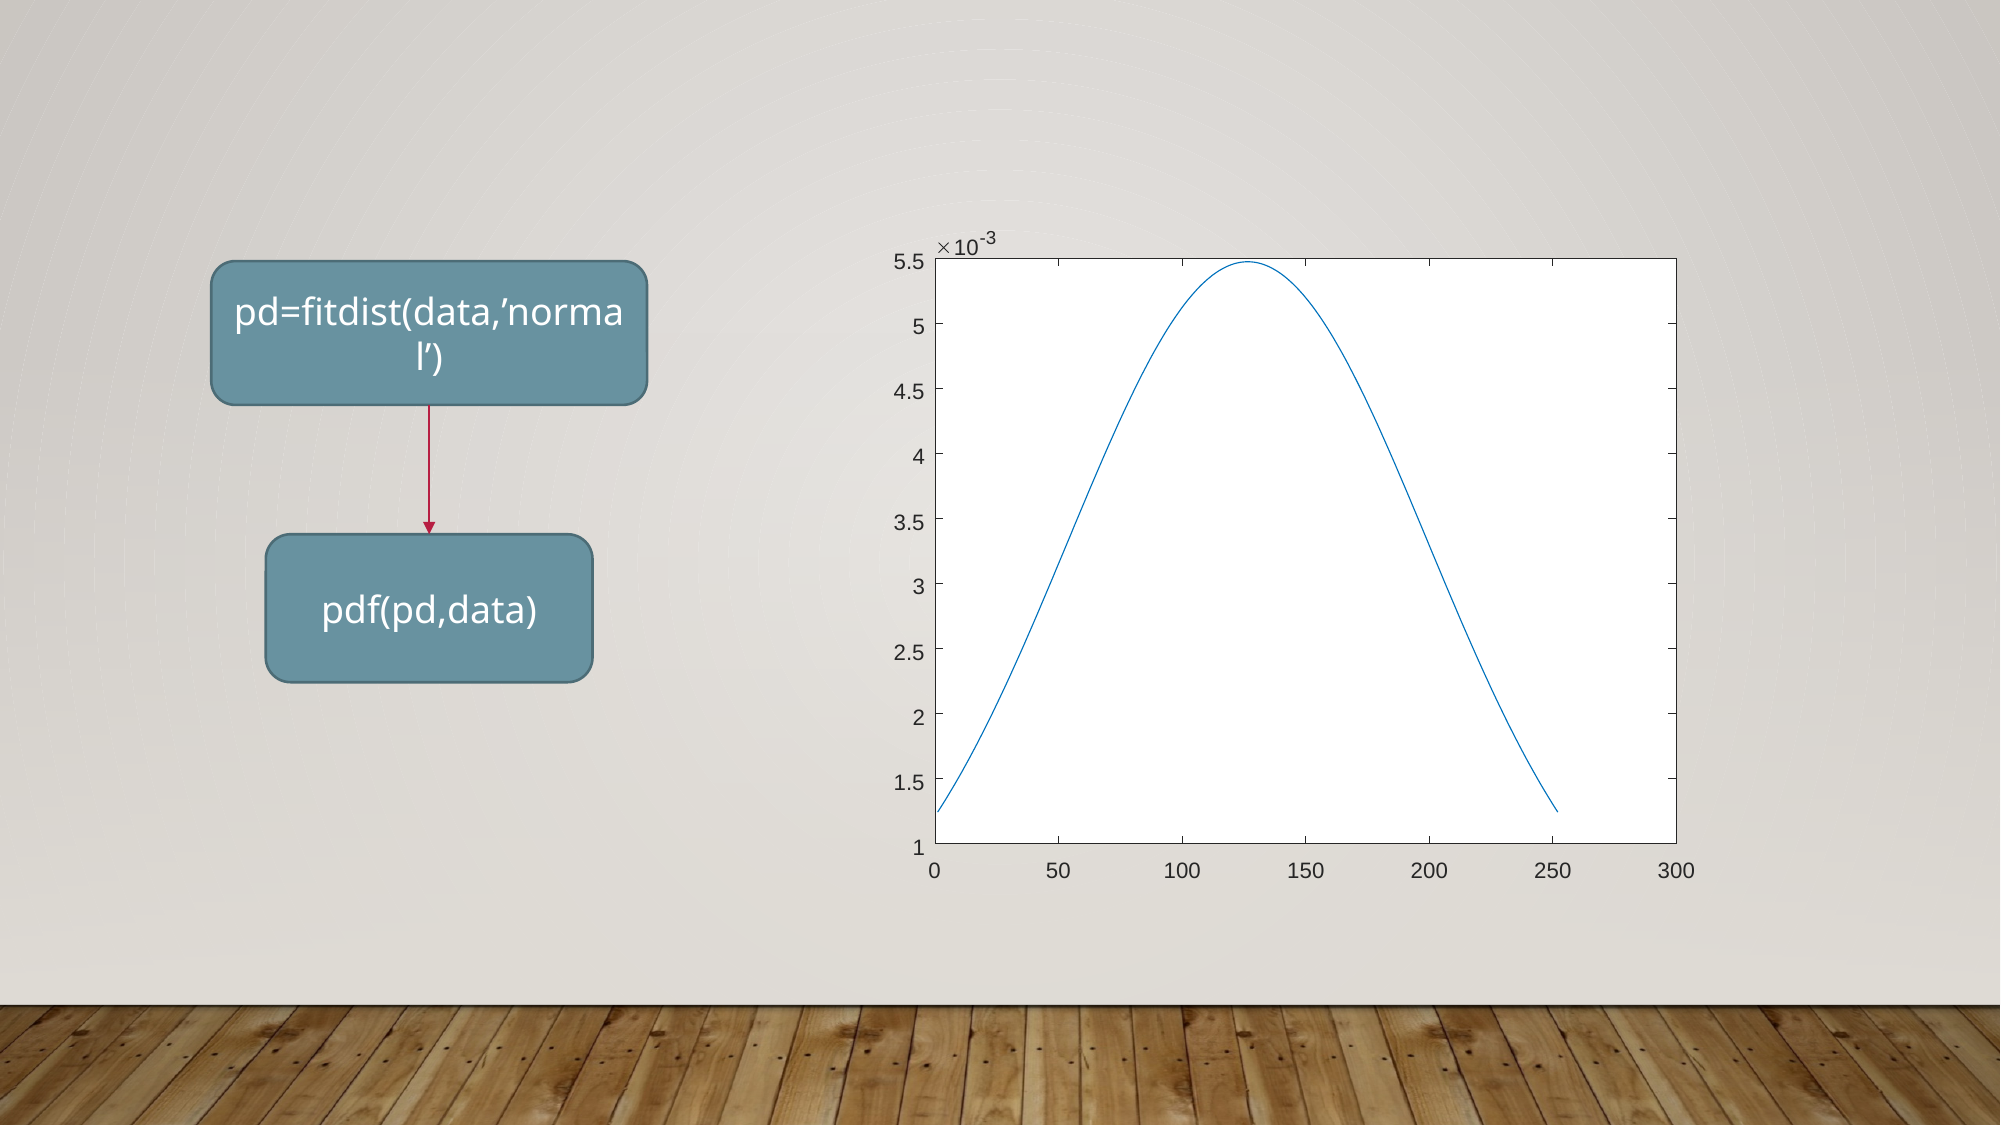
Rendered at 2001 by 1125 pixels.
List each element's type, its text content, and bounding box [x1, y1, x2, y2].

picture [0, 1005, 2000, 1125]
text_box pdf(pd,data) [264, 532, 594, 684]
text_box pd=fitdist(data,’normal’) [209, 259, 649, 407]
picture [810, 205, 1766, 921]
